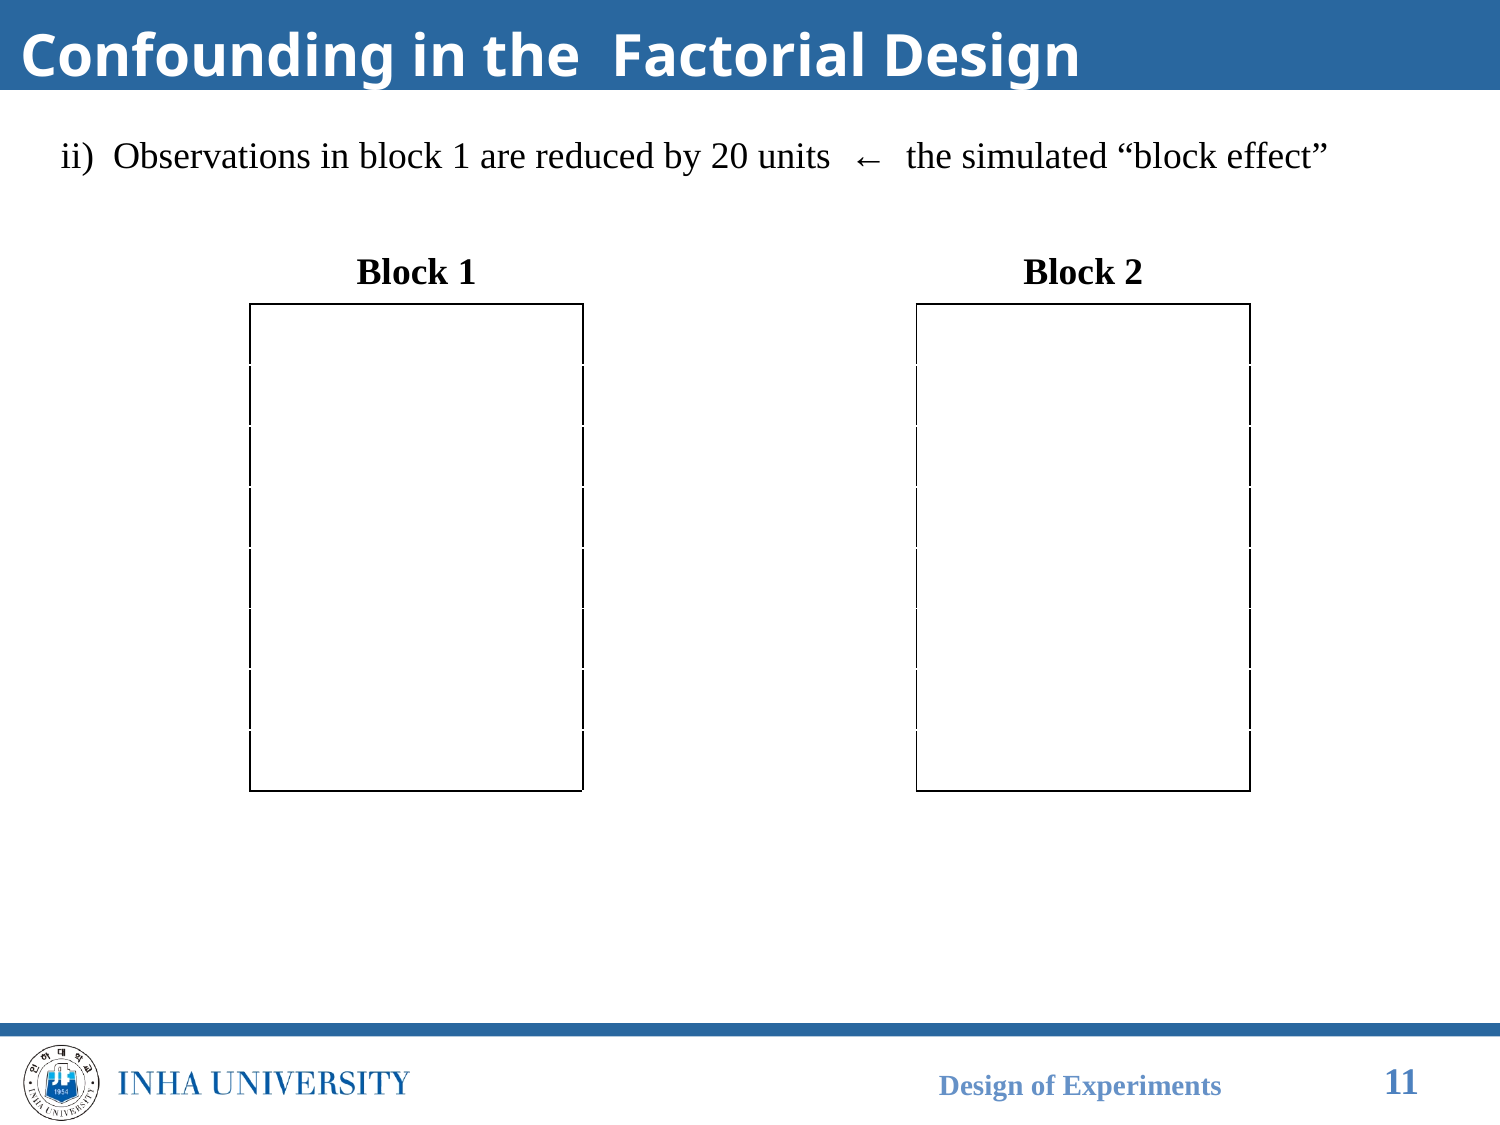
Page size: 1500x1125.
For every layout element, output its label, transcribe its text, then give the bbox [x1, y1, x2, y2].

picture [9, 1037, 423, 1125]
text_box Design of Experiments [891, 1058, 1270, 1106]
text_box ii) Observations in block 1 are reduced by 20 units ← the simulated “block effect” [1, 113, 1500, 1024]
